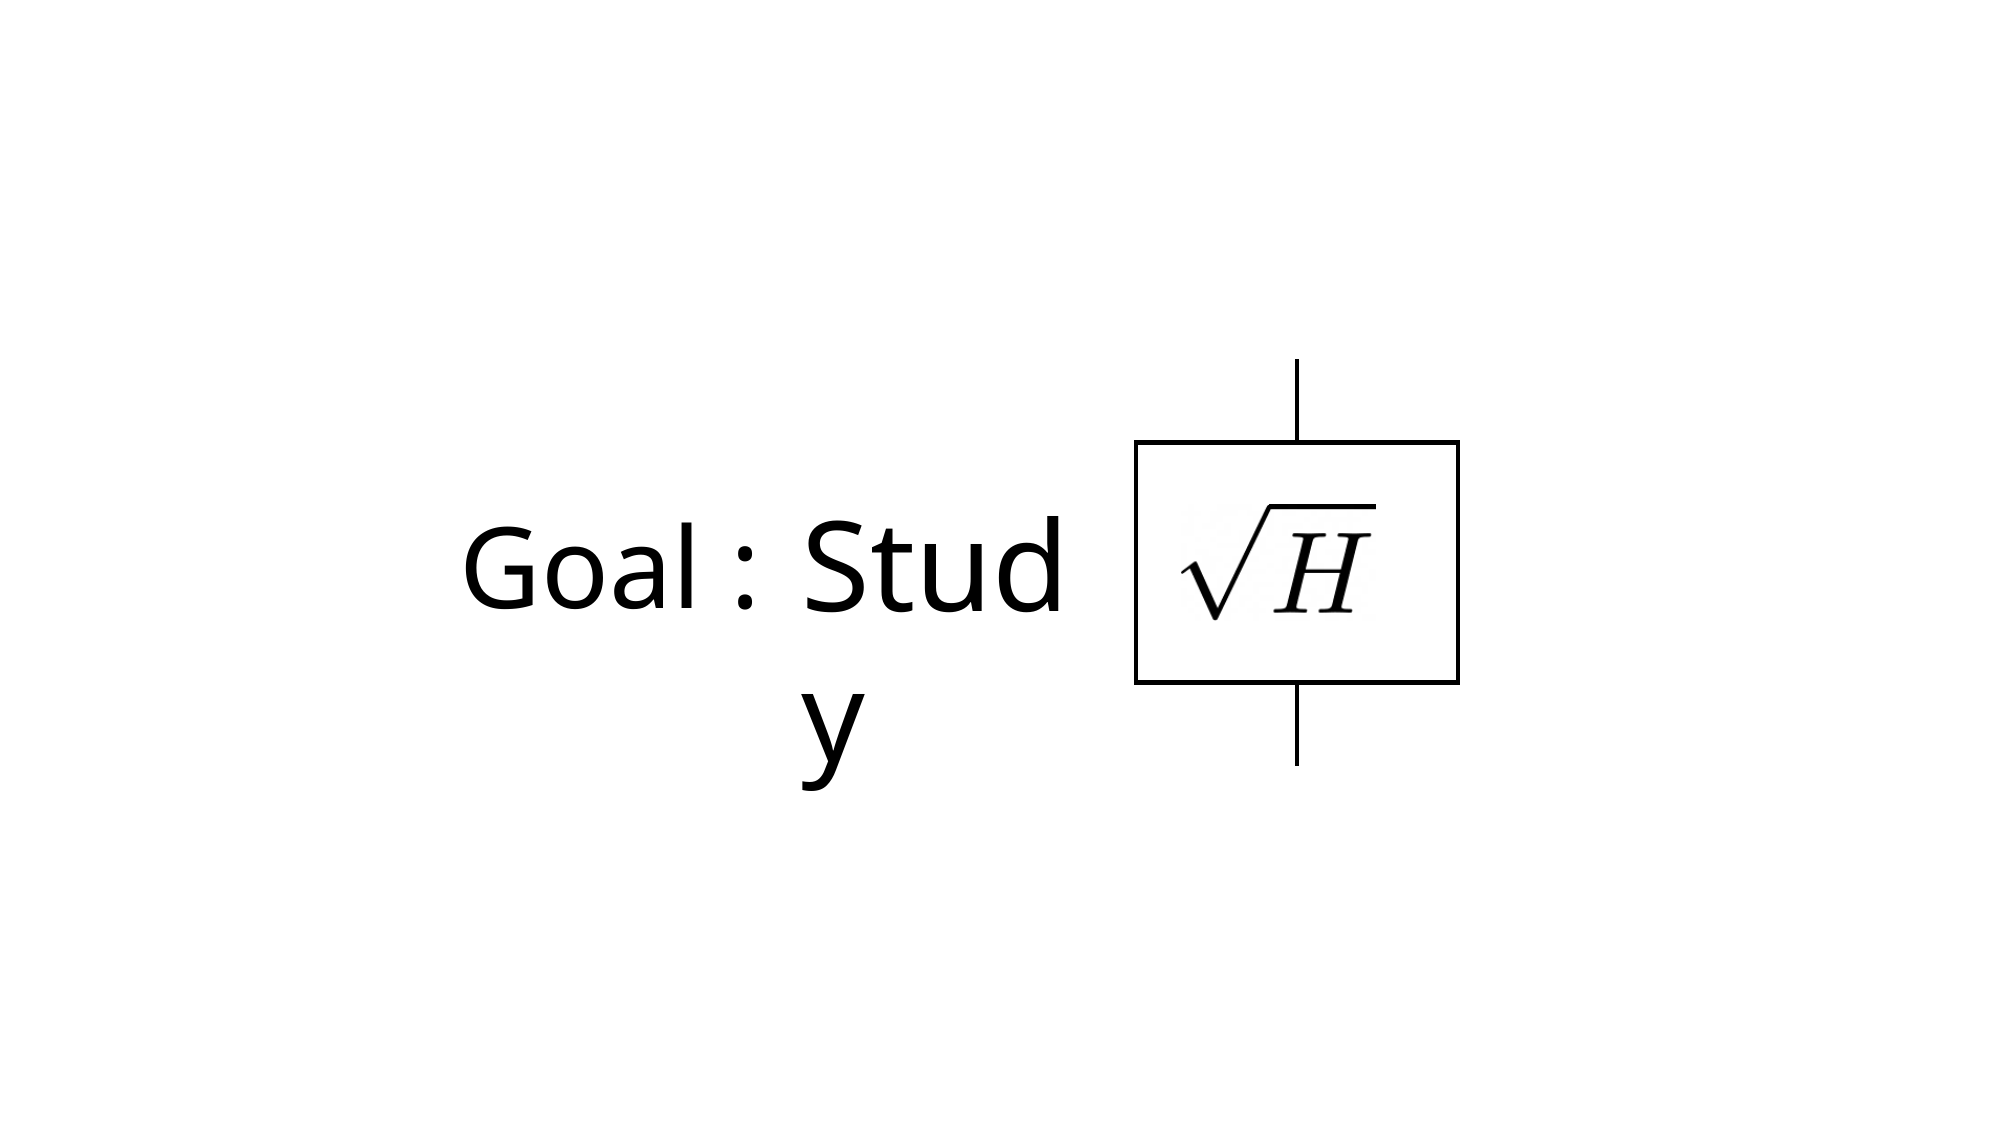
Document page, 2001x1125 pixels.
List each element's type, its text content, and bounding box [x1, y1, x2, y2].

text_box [1136, 359, 1458, 766]
text_box Study [787, 479, 1110, 794]
title Goal : [445, 504, 787, 690]
